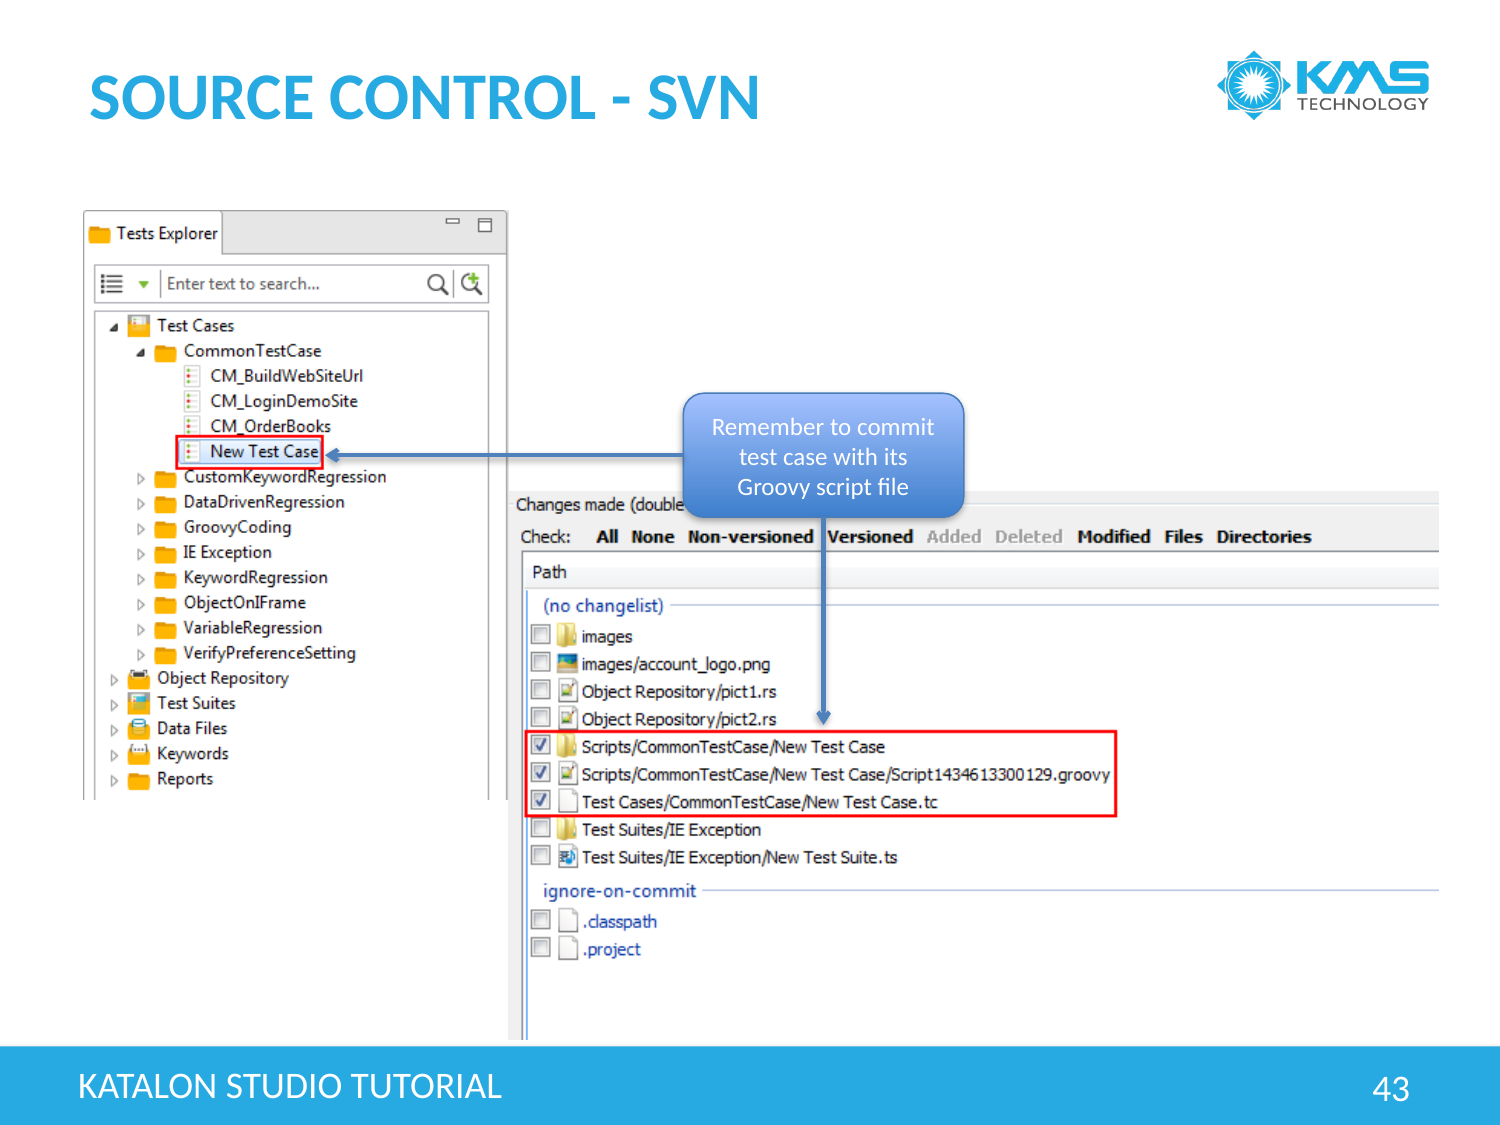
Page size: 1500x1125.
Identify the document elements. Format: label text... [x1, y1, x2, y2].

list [508, 491, 1439, 1040]
picture [83, 210, 509, 801]
picture [1208, 45, 1436, 126]
title Source control - svn [75, 45, 1102, 150]
text_box Remember to commit test case with its Groovy script file [682, 392, 965, 490]
slide_number 43 [1074, 1056, 1425, 1117]
list katalon studio tutorial [63, 1053, 978, 1125]
